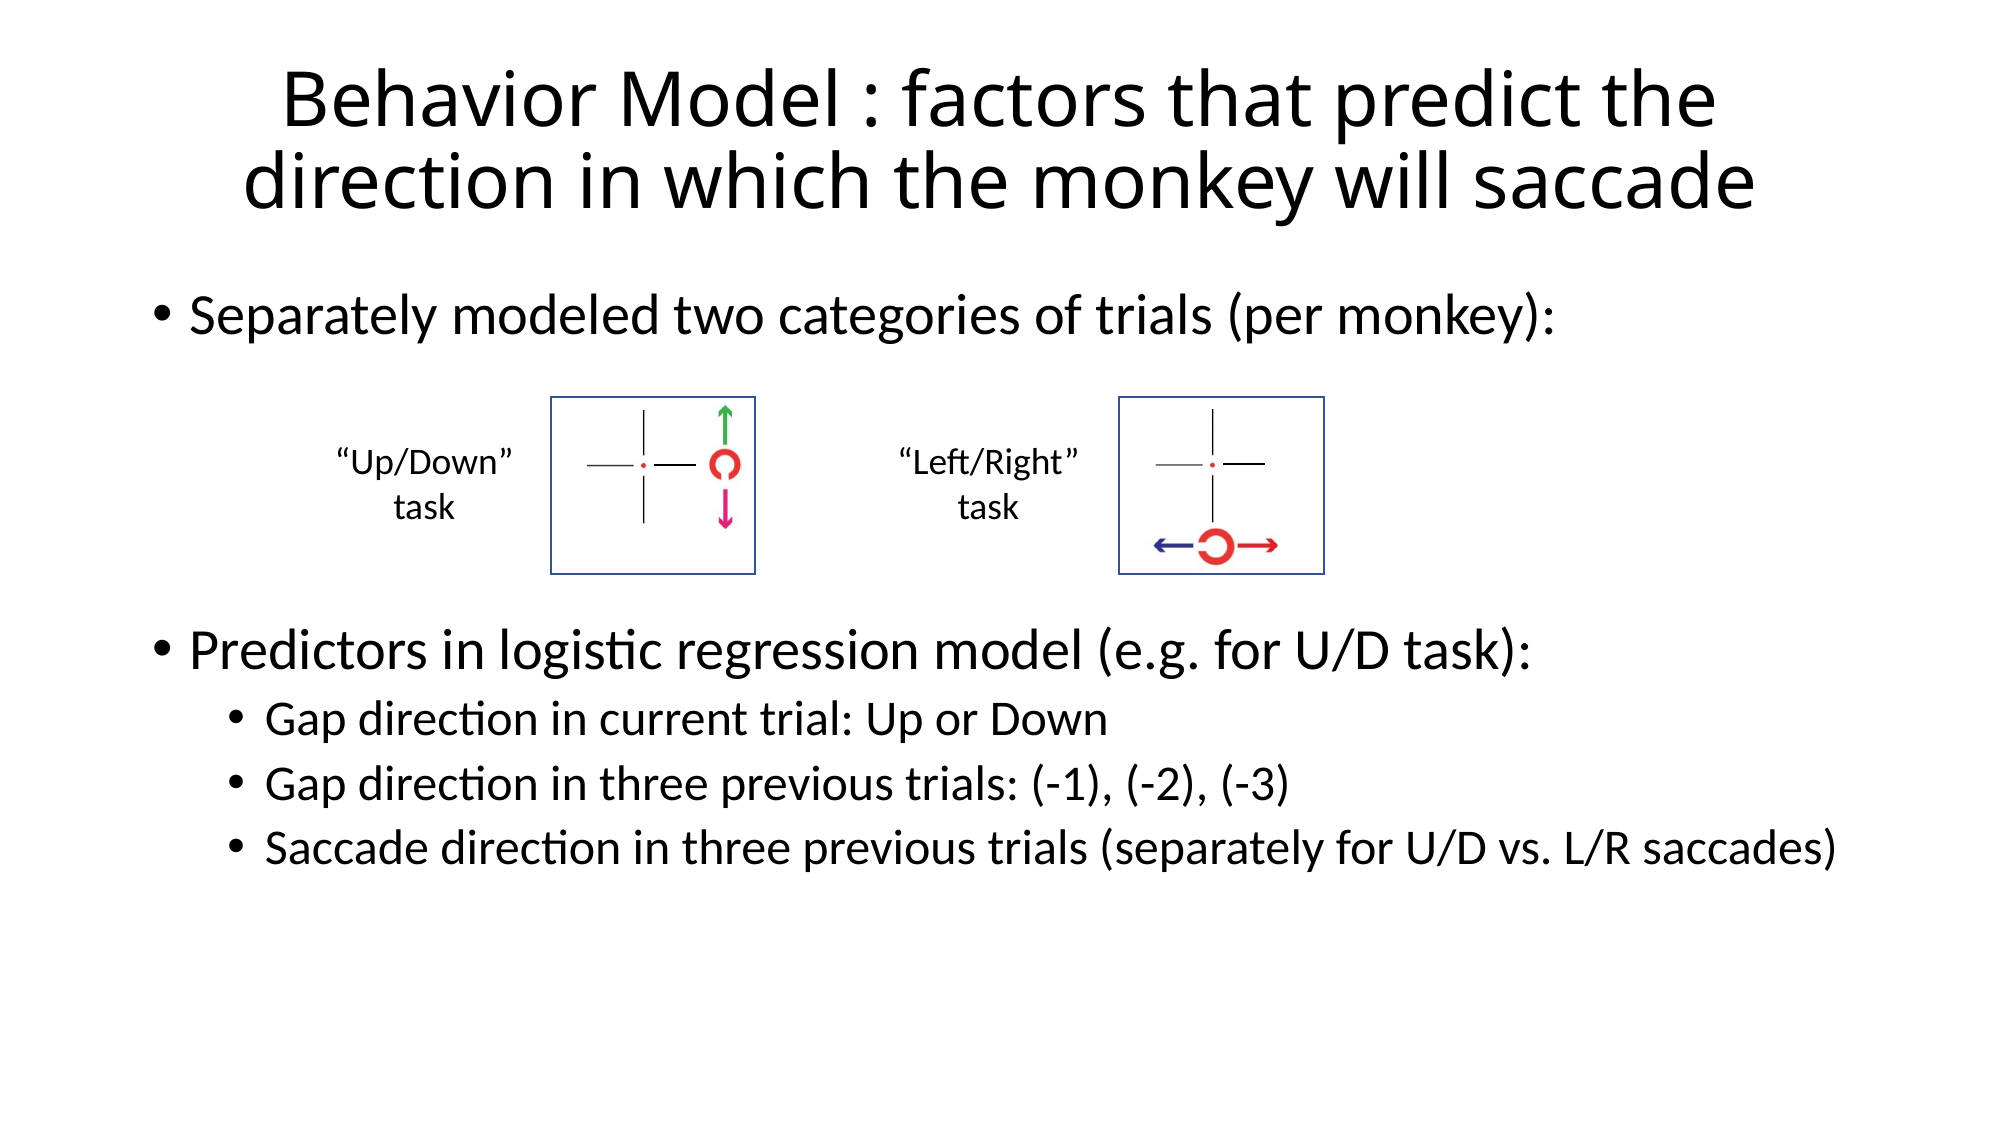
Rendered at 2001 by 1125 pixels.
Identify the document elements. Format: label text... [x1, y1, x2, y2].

title Behavior Model : factors that predict the direction in which the monkey will saccade [137, 51, 1863, 234]
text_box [550, 397, 756, 575]
list Separately modeled two categories of trials (per monkey): Predictors in logistic regression model (e.g. for U/D task): Gap direction in current trial: Up or Down Gap direction in three previous trials: (-1), (-2), (-3) Saccade direction in three previous trials (separately for U/D vs. L/R saccades) [137, 276, 1863, 1026]
text_box “Left/Right” task [877, 429, 1099, 535]
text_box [1119, 396, 1324, 574]
text_box “Up/Down” task [305, 429, 543, 535]
